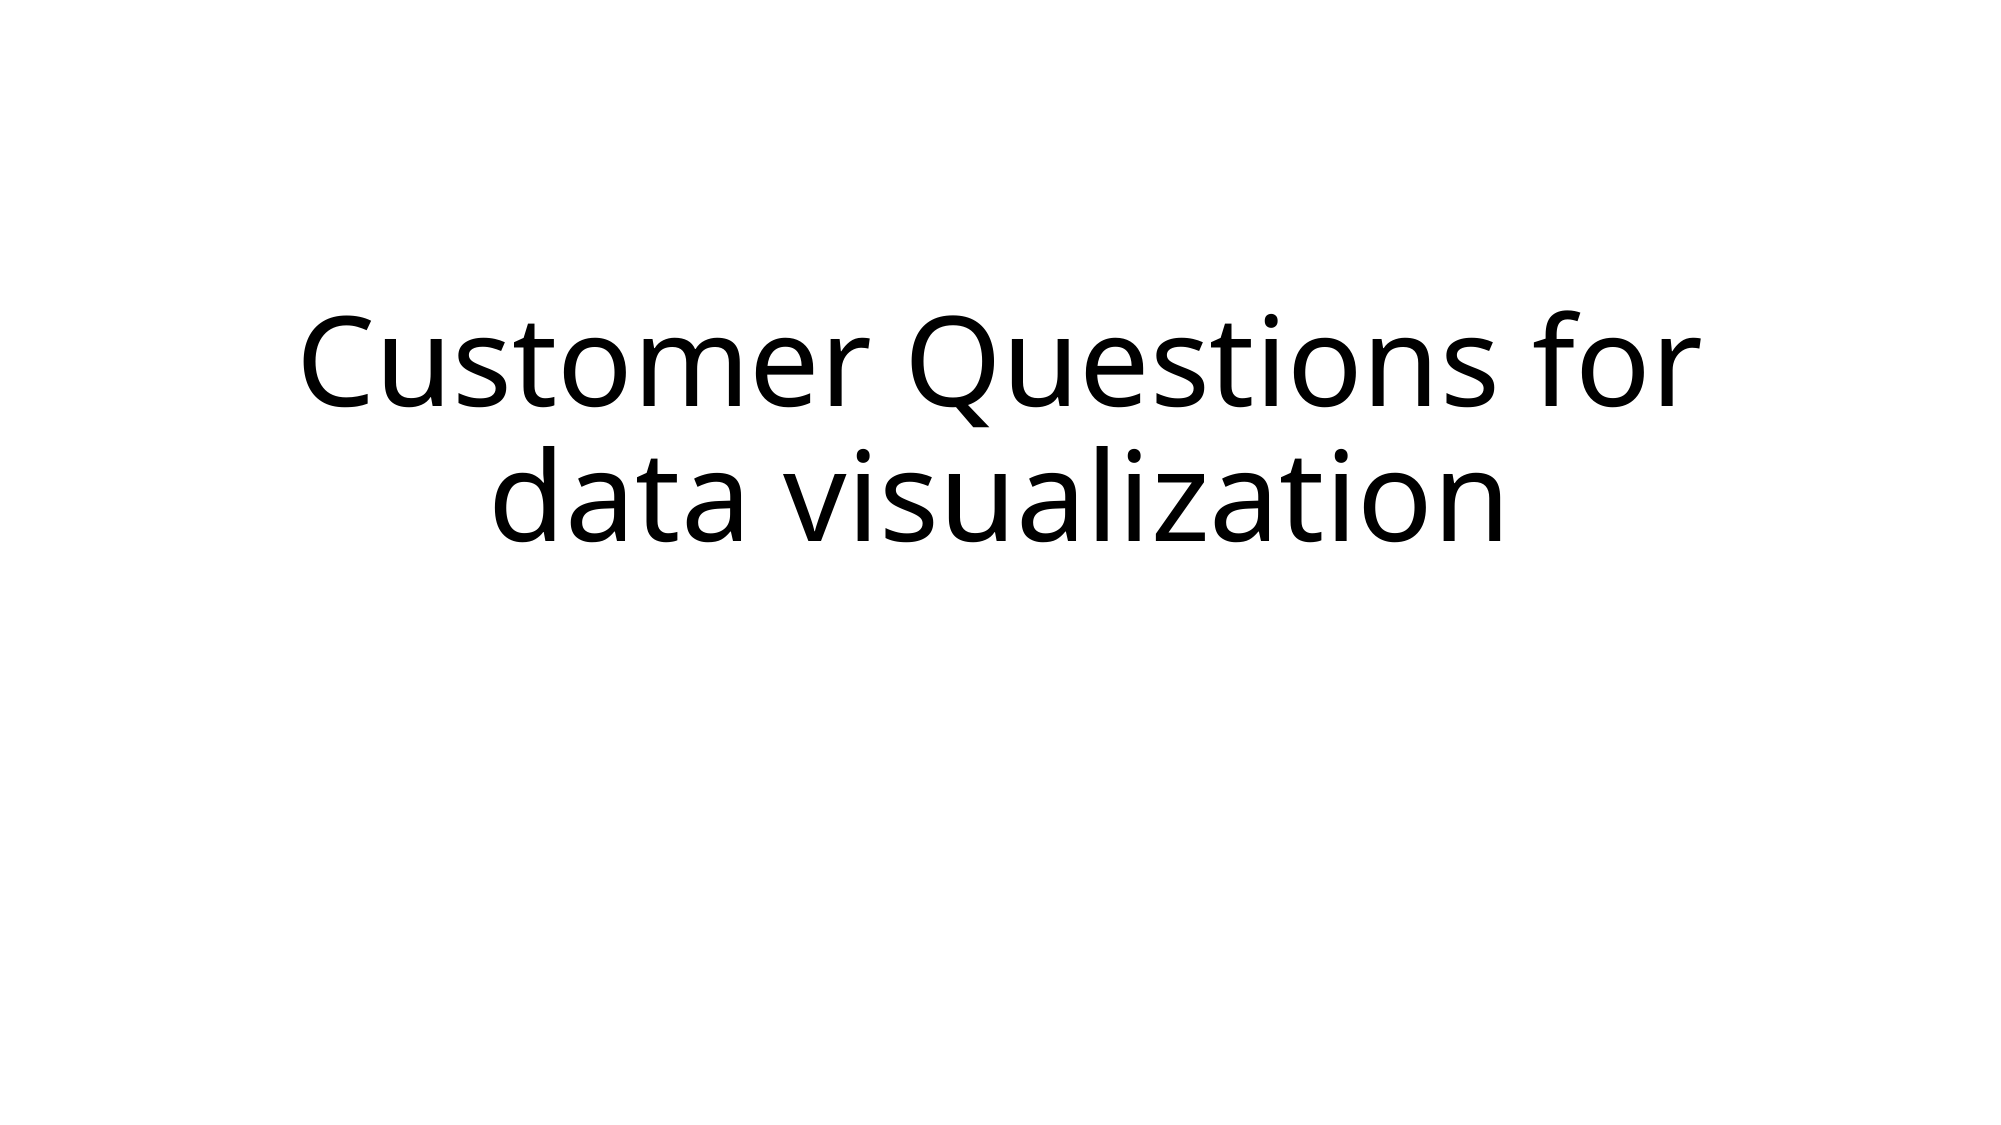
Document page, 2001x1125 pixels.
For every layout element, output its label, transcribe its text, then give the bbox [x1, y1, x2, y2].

title Customer Questions for data visualization [249, 184, 1750, 576]
